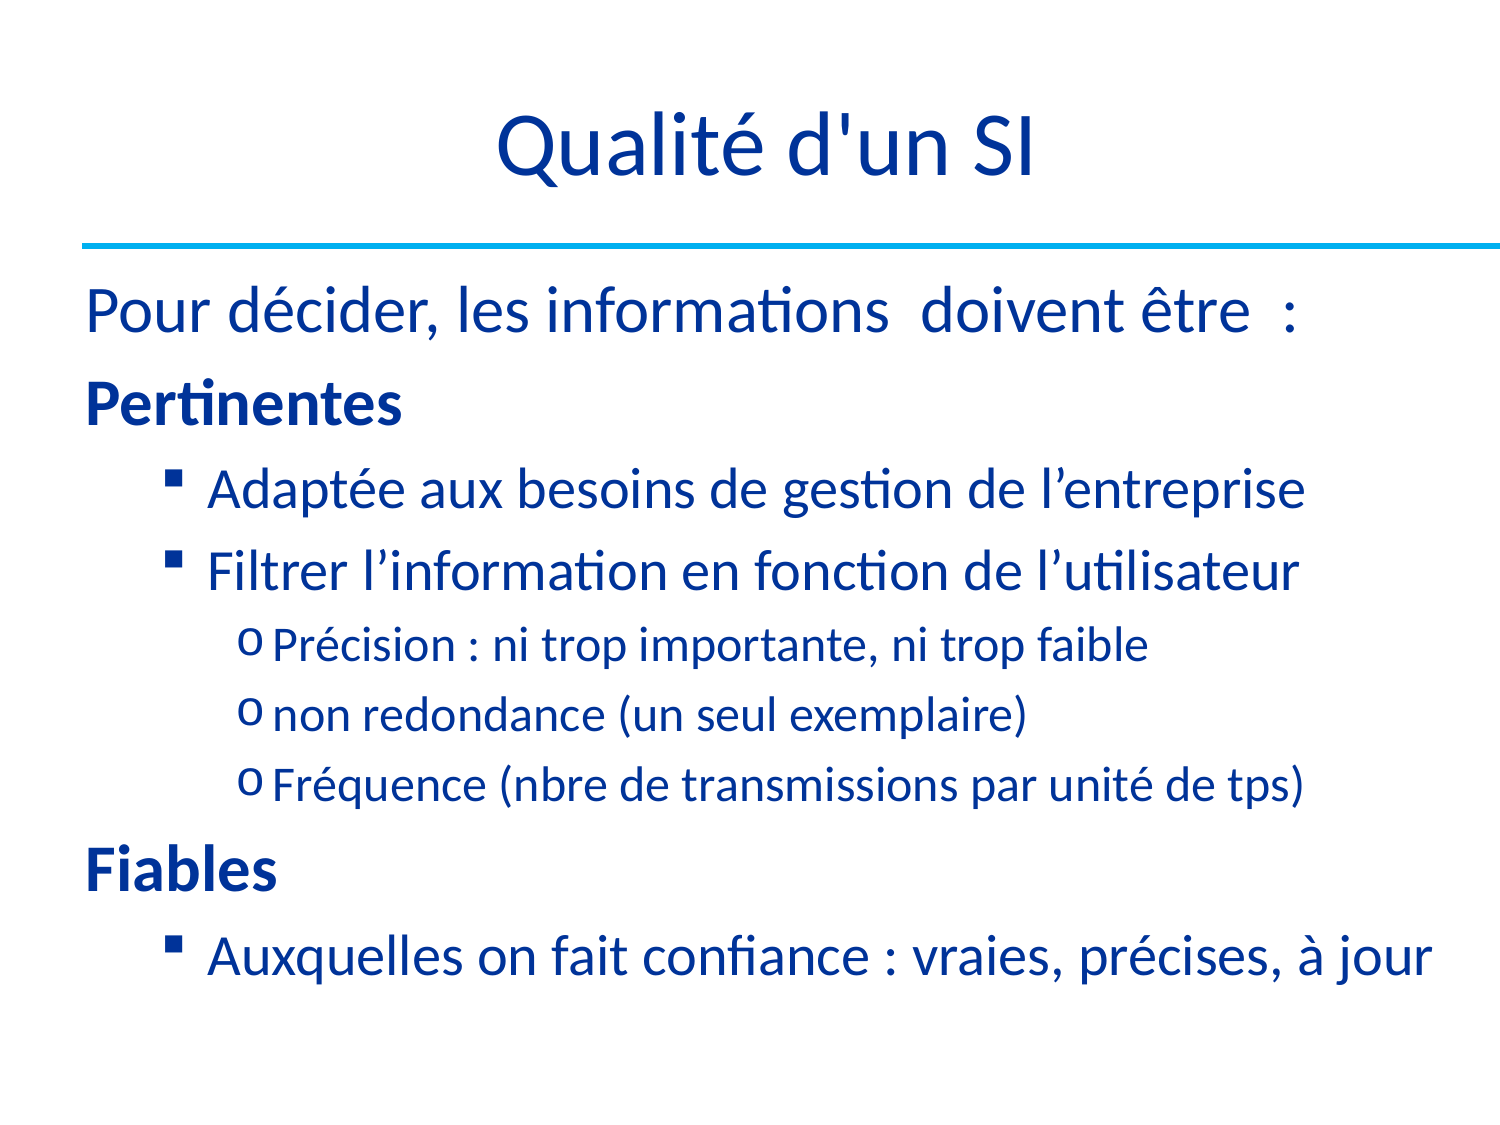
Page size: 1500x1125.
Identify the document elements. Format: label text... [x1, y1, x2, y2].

list Pour décider, les informations doivent être : Pertinentes Adaptée aux besoins de gestion de l’entreprise Filtrer l’information en fonction de l’utilisateur Précision : ni trop importante, ni trop faible non redondance (un seul exemplaire) Fréquence (nbre de transmissions par unité de tps) Fiables Auxquelles on fait confiance : vraies, précises, à jour [70, 257, 1500, 1095]
title Qualité d'un SI [74, 44, 1459, 233]
